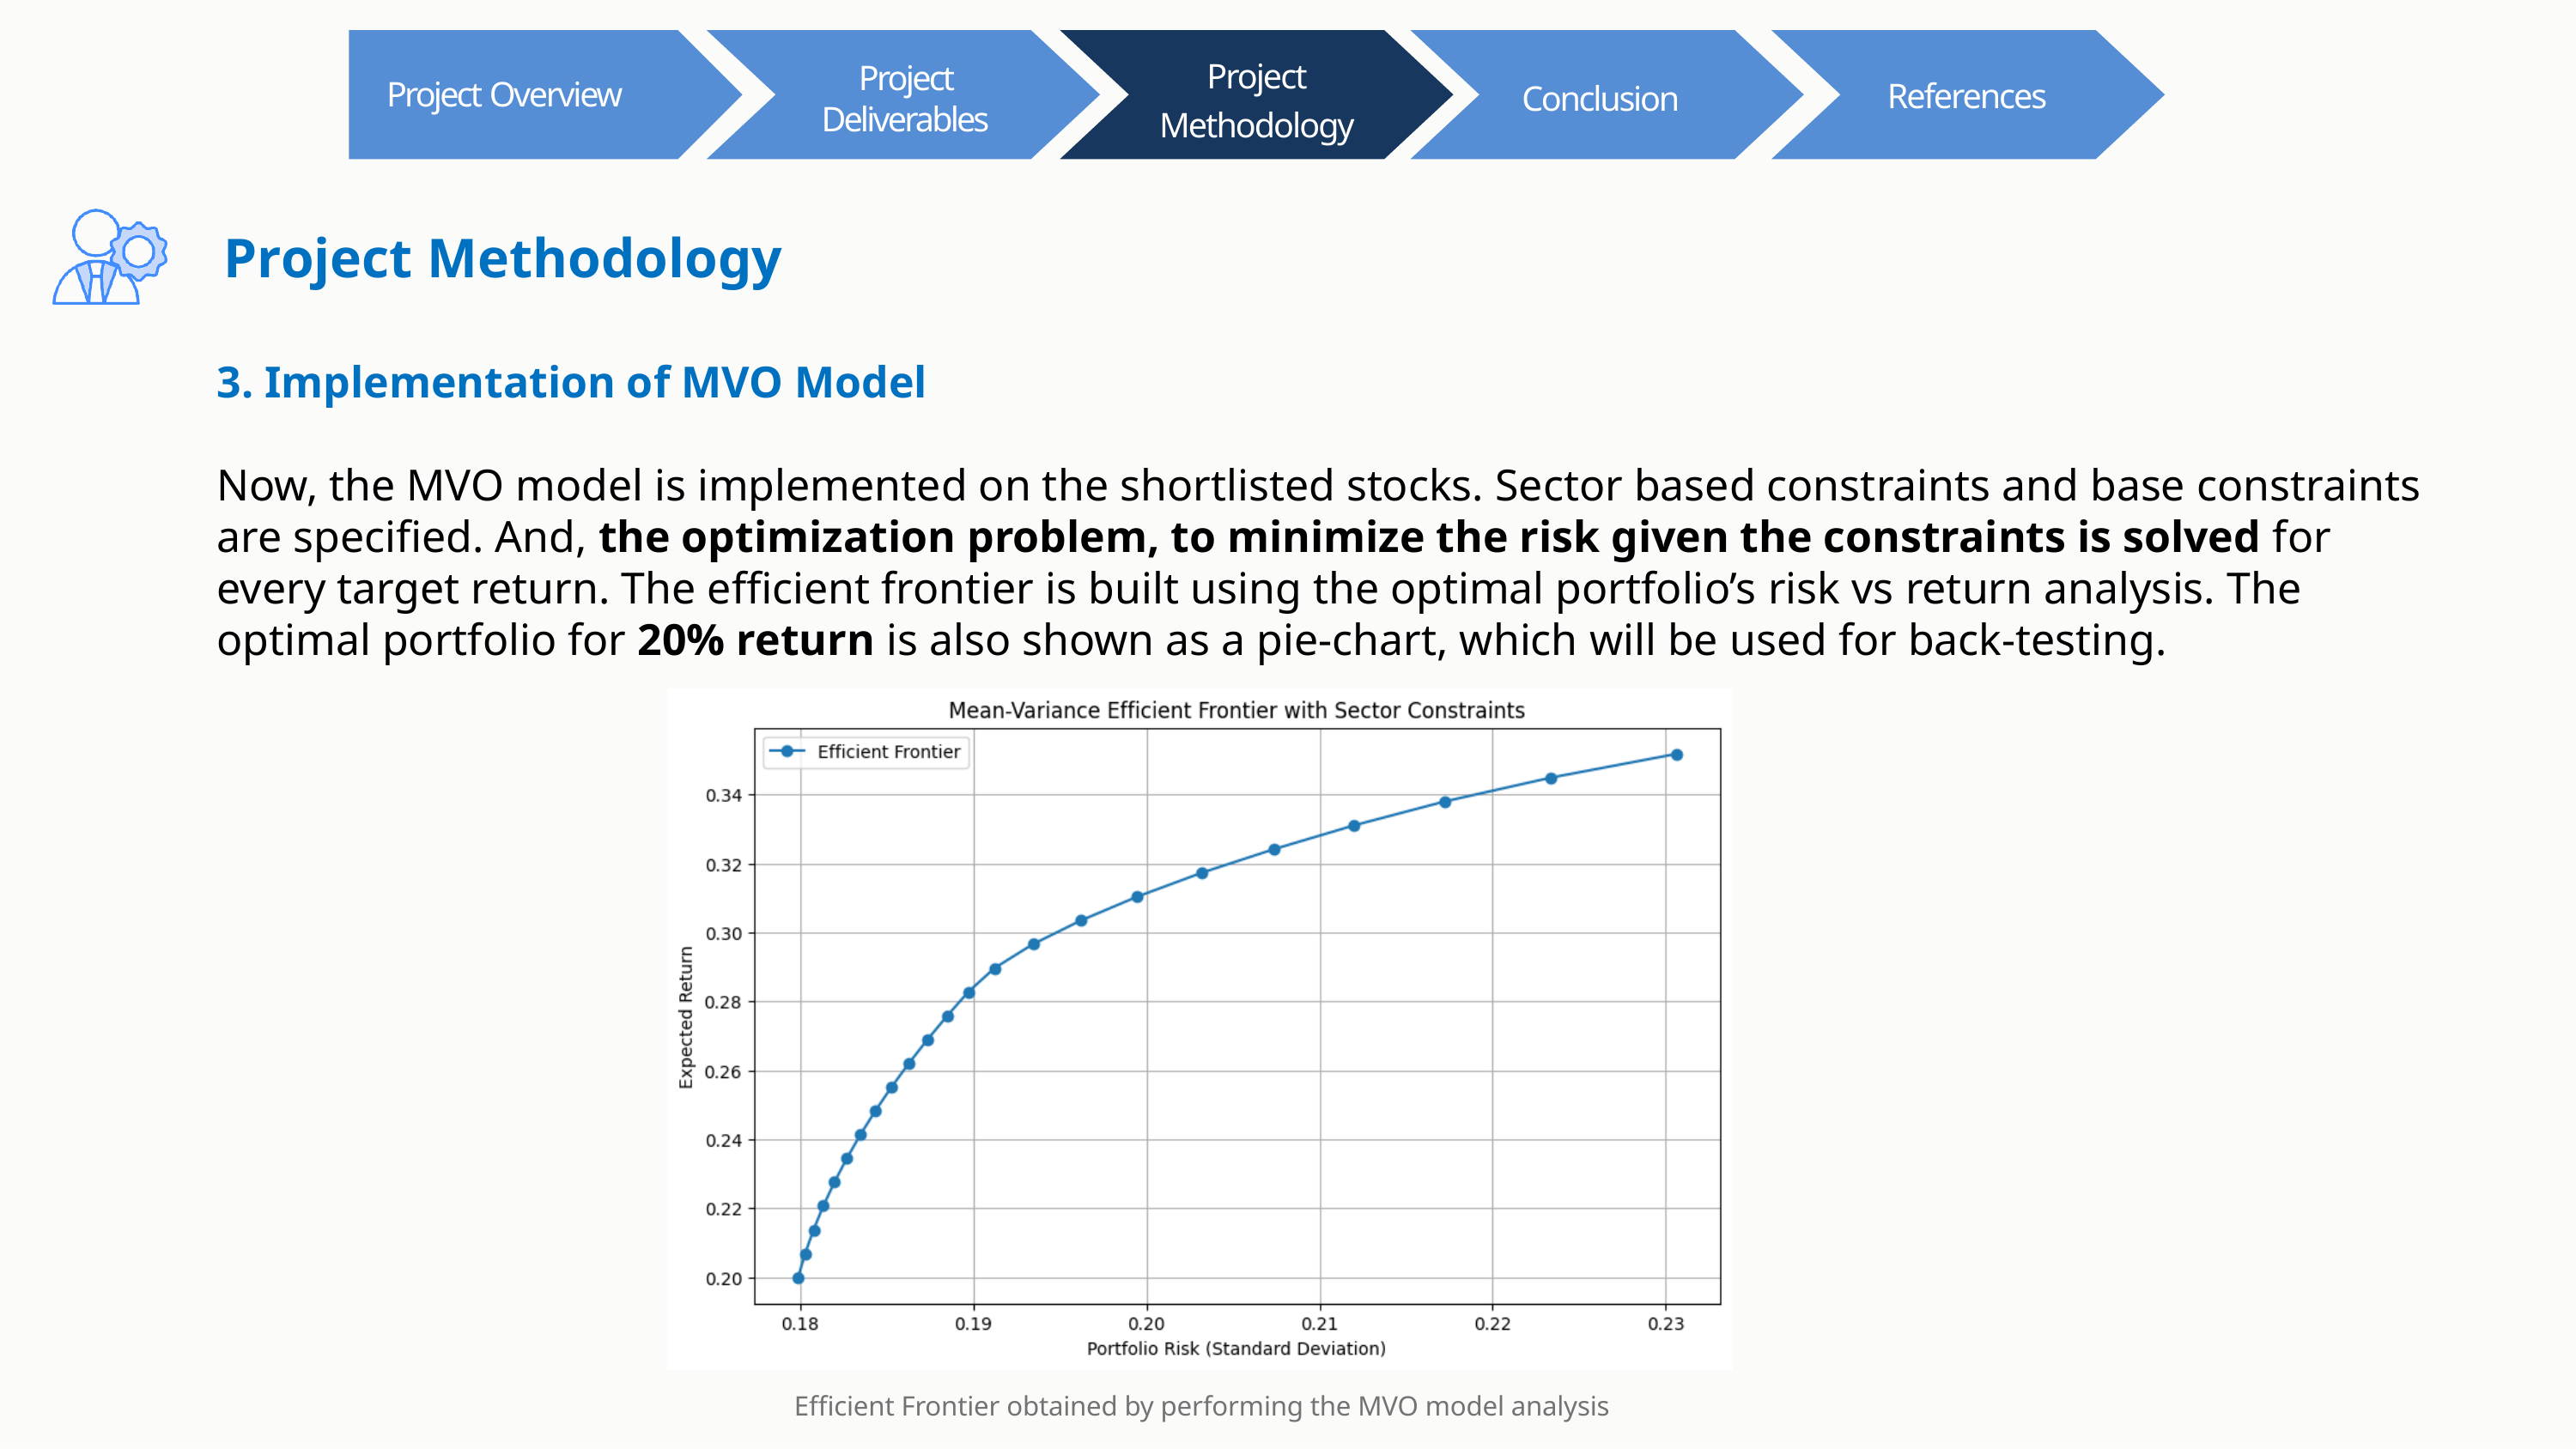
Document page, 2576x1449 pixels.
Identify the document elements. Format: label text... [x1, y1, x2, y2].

text_box [1771, 30, 2166, 160]
text_box Project Overview [384, 70, 671, 113]
text_box [349, 30, 743, 160]
text_box Project Methodology [210, 217, 796, 295]
text_box Project Methodology [1109, 46, 1404, 145]
text_box Project Deliverables [775, 55, 1035, 139]
text_box 3. Implementation of MVO Model Now, the MVO model is implemented on the shortlisted stocks. Sector based constraints and base constraints are specified. And, the optimization problem, to minimize the risk given the constraints is solved for every target return. The efficient frontier is built using the optimal portfolio’s risk vs return analysis. The optimal portfolio for 20% return is also shown as a pie-chart, which will be used for back-testing. [204, 349, 2435, 670]
text_box [1060, 30, 1402, 76]
text_box Efficient Frontier obtained by performing the MVO model analysis [793, 1378, 2065, 1422]
text_box Conclusion [1520, 70, 1748, 118]
picture [667, 688, 1734, 1370]
picture [52, 209, 167, 305]
text_box [706, 30, 1101, 160]
text_box [1060, 112, 1400, 160]
text_box [1404, 48, 1454, 141]
text_box [1410, 30, 1804, 160]
text_box References [1885, 73, 2104, 116]
